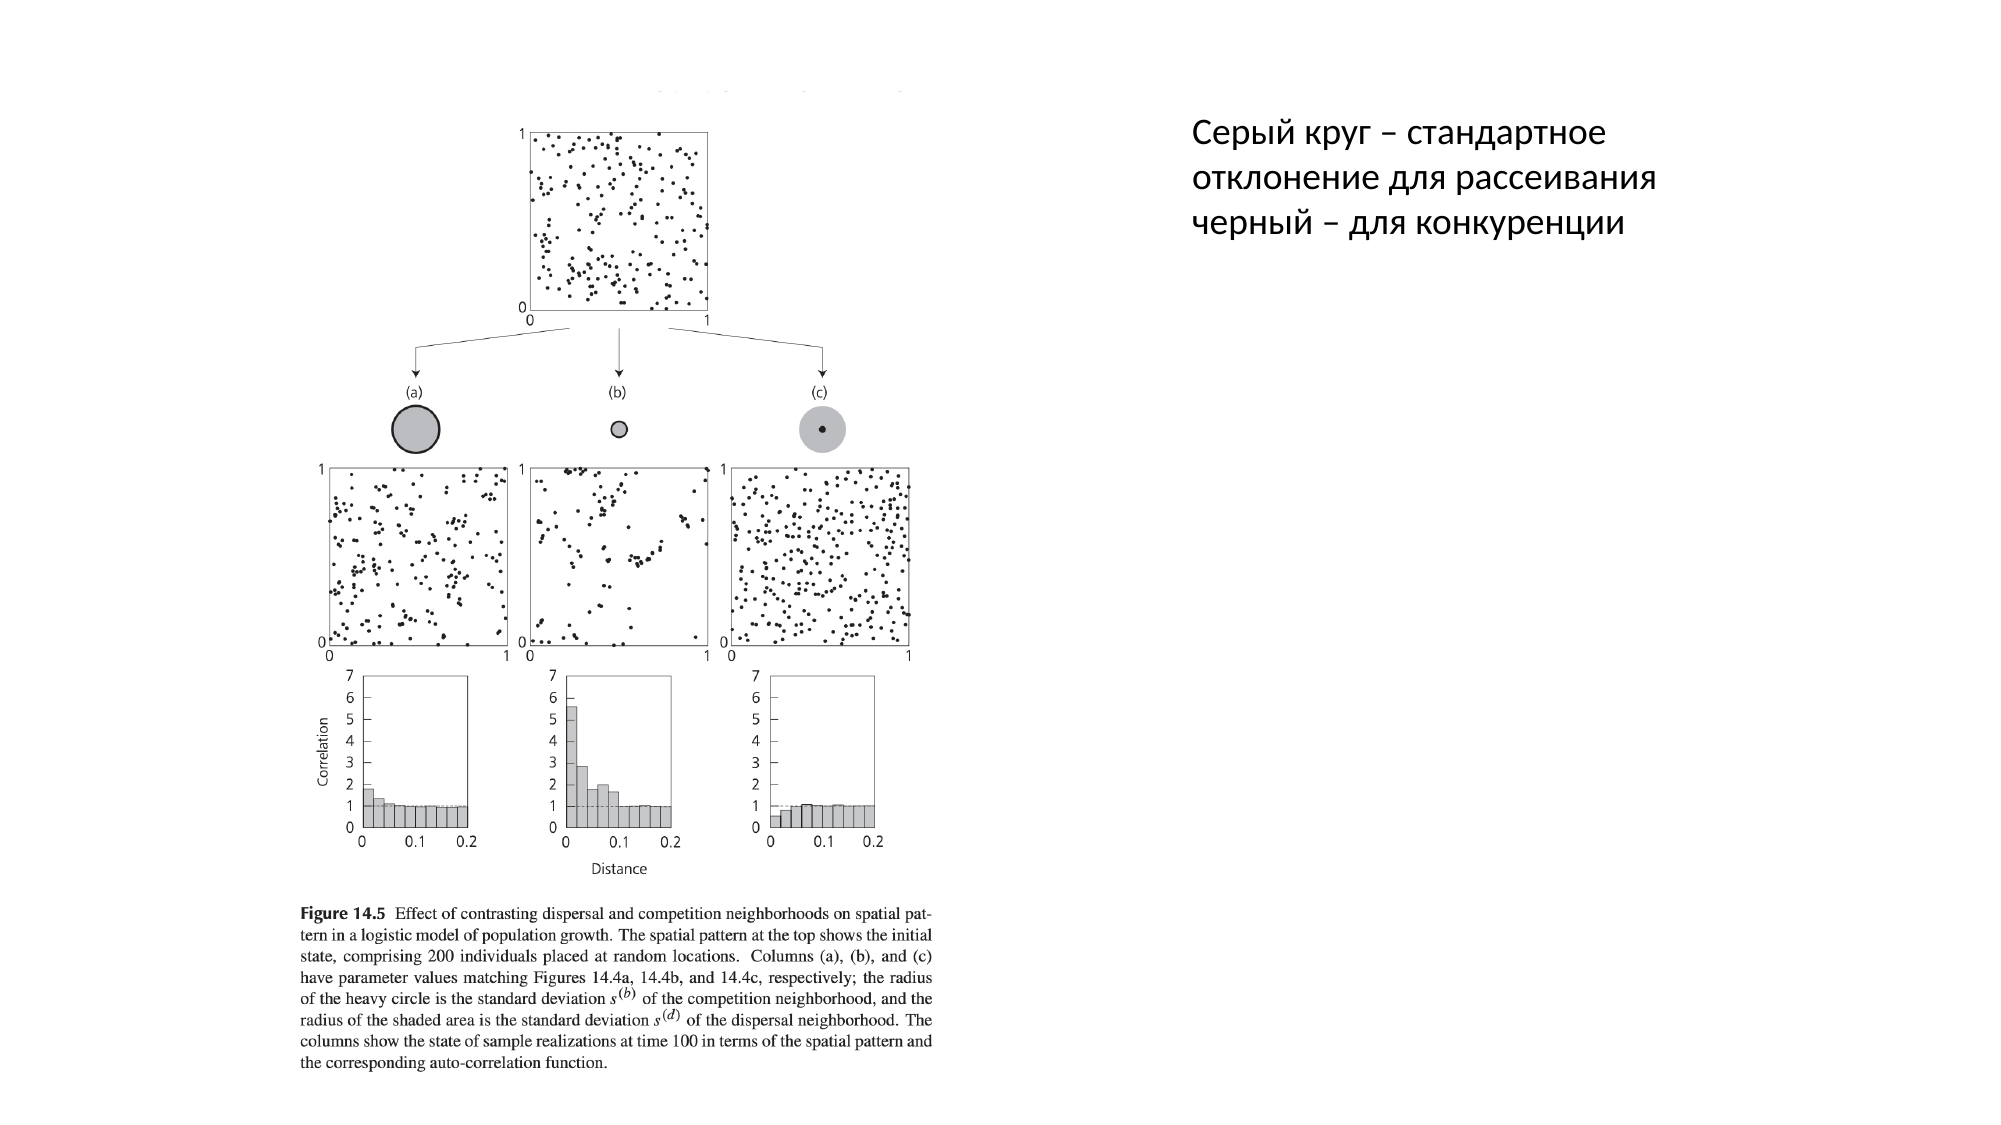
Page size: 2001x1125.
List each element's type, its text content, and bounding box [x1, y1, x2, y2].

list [224, 91, 1058, 1080]
text_box Серый круг – стандартное отклонение для рассеивания черный – для конкуренции [1177, 99, 1707, 250]
